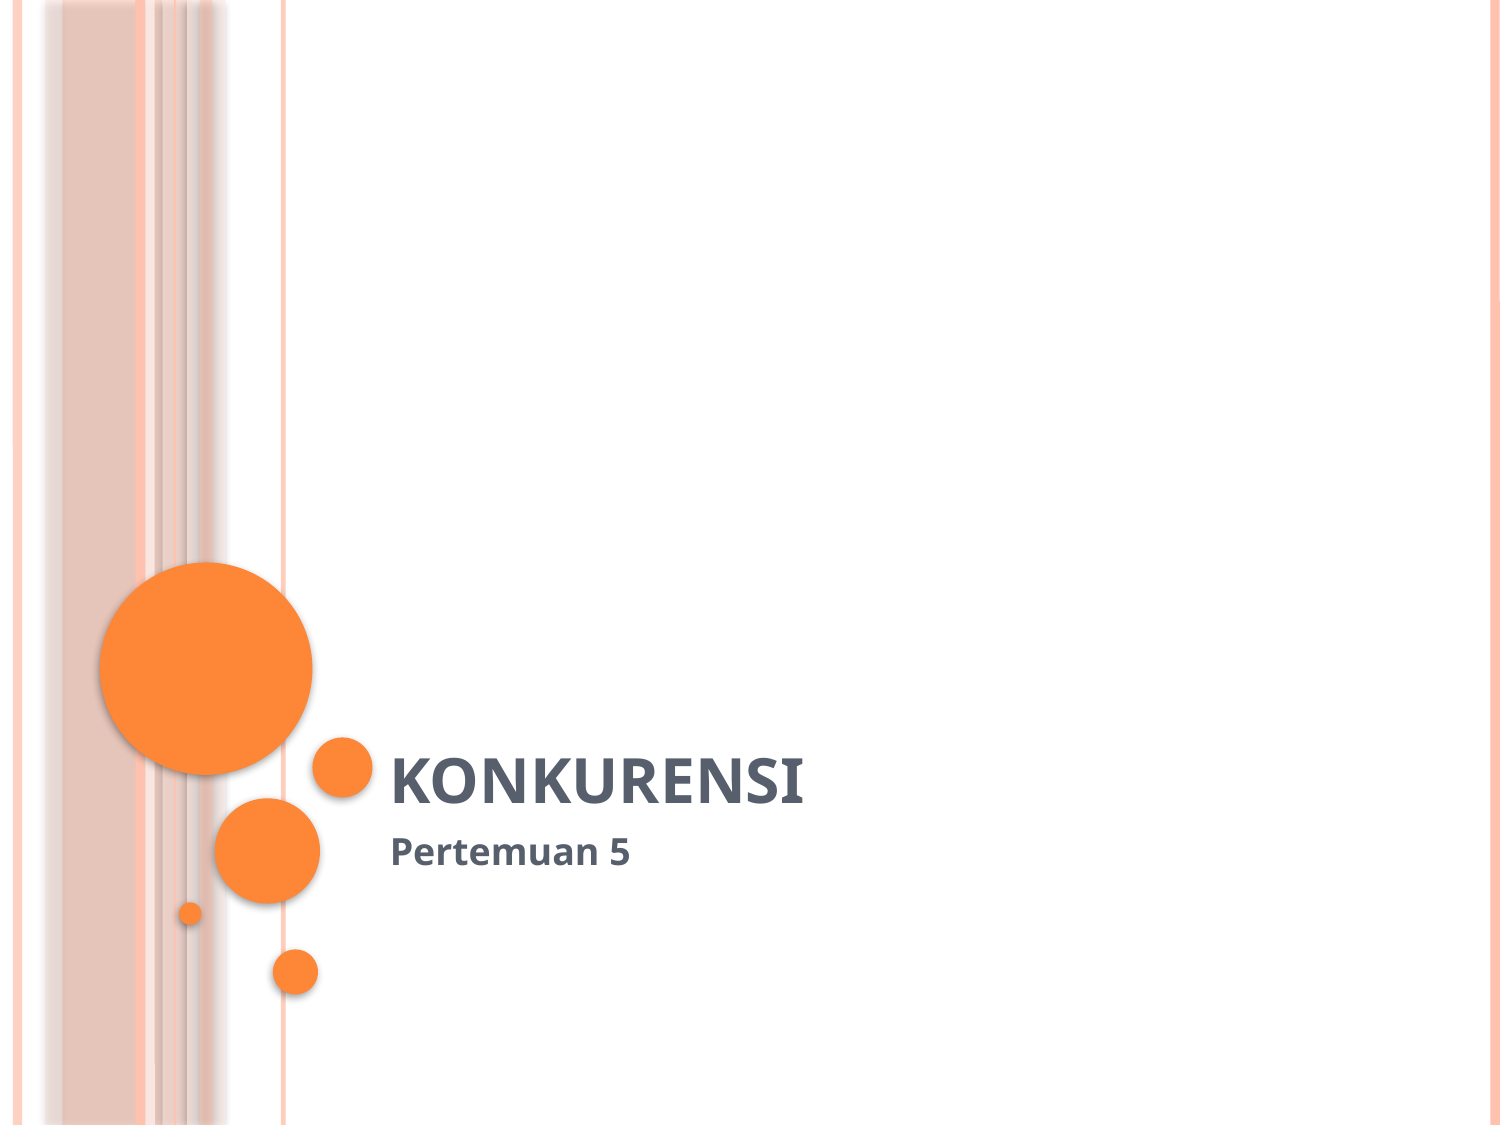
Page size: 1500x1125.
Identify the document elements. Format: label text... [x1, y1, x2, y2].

subtitle Pertemuan 5 [375, 820, 1388, 1046]
title KONKURENSI [375, 512, 1388, 820]
